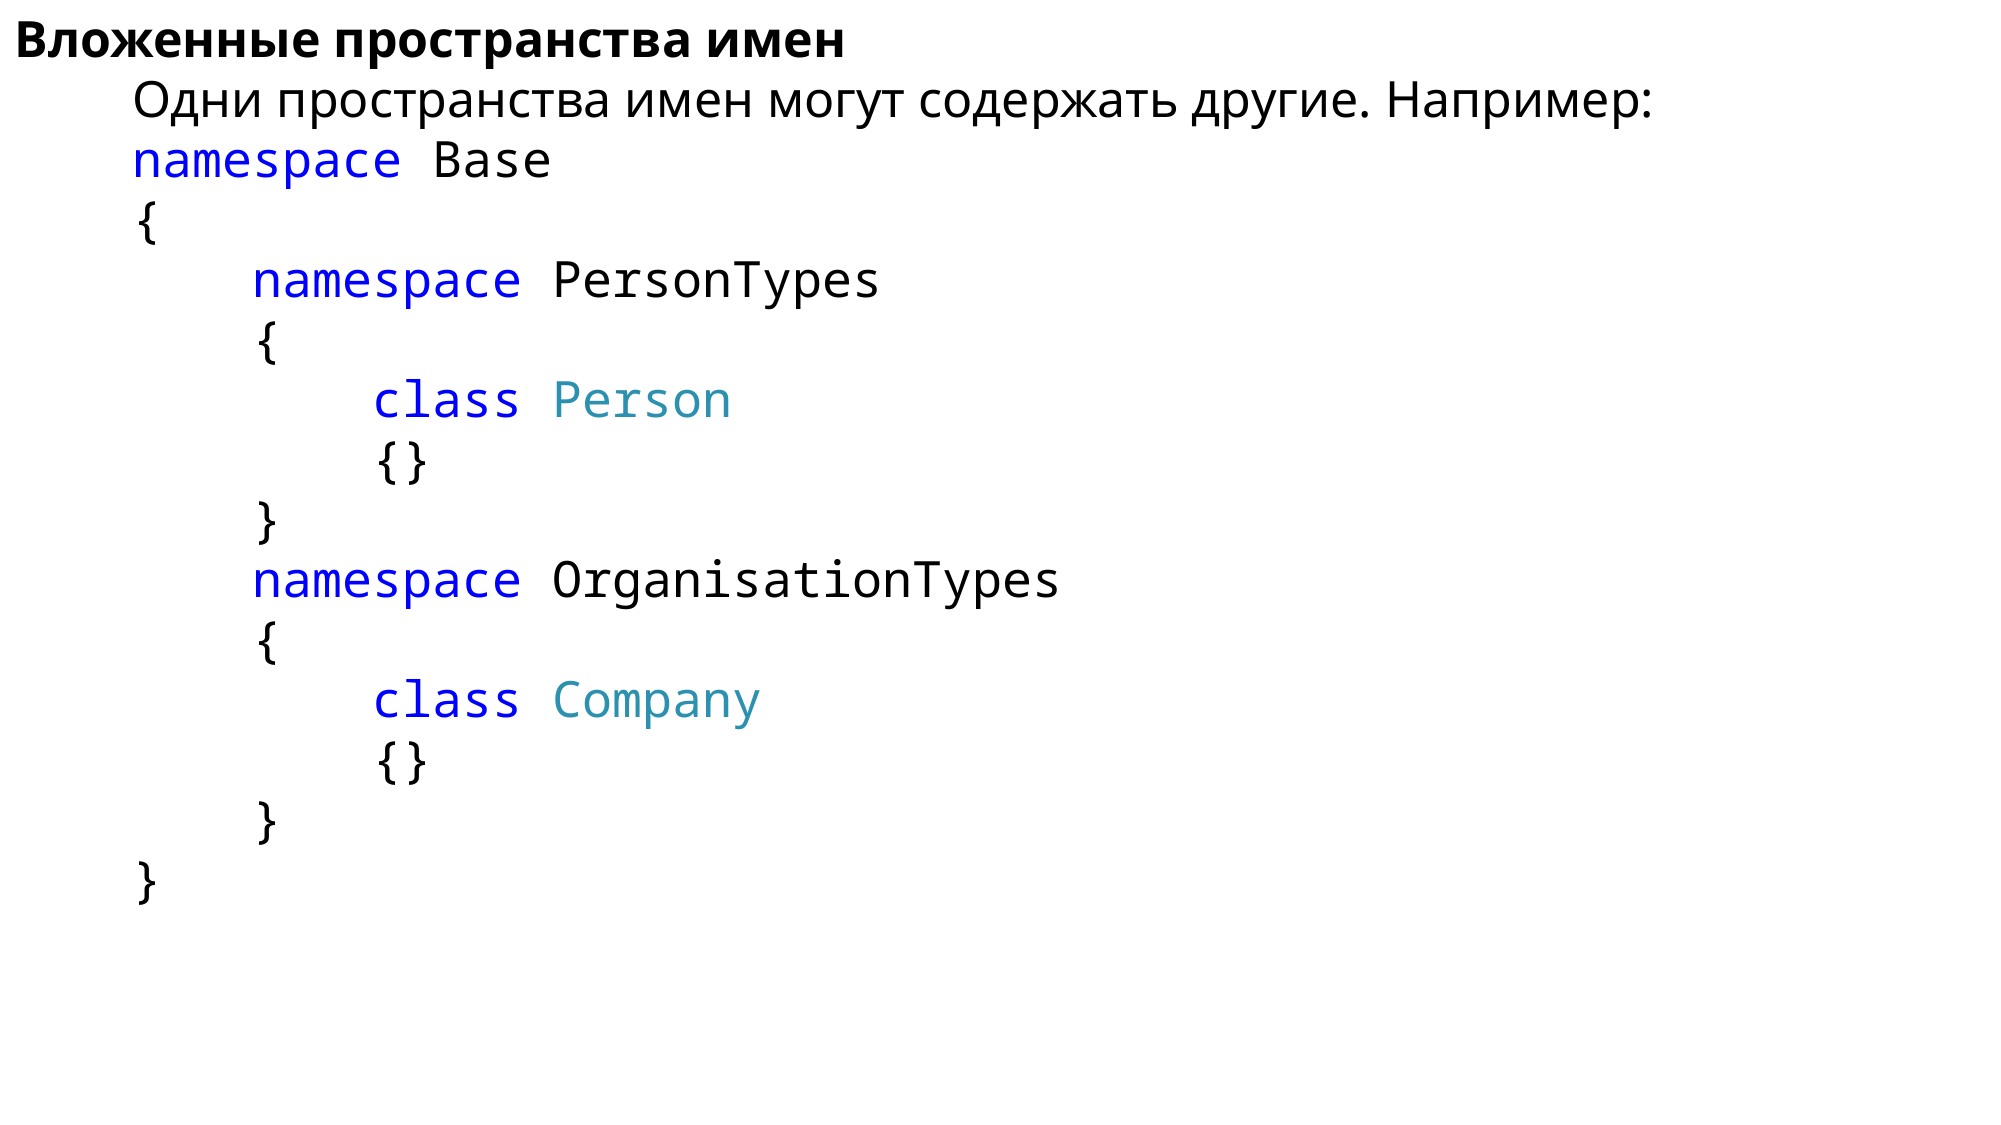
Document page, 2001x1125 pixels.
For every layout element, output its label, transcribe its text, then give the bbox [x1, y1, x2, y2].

text_box Вложенные пространства имен Одни пространства имен могут содержать другие. Например: namespace Base { namespace PersonTypes { class Person {} } namespace OrganisationTypes { class Company {} } } [0, 0, 2000, 915]
